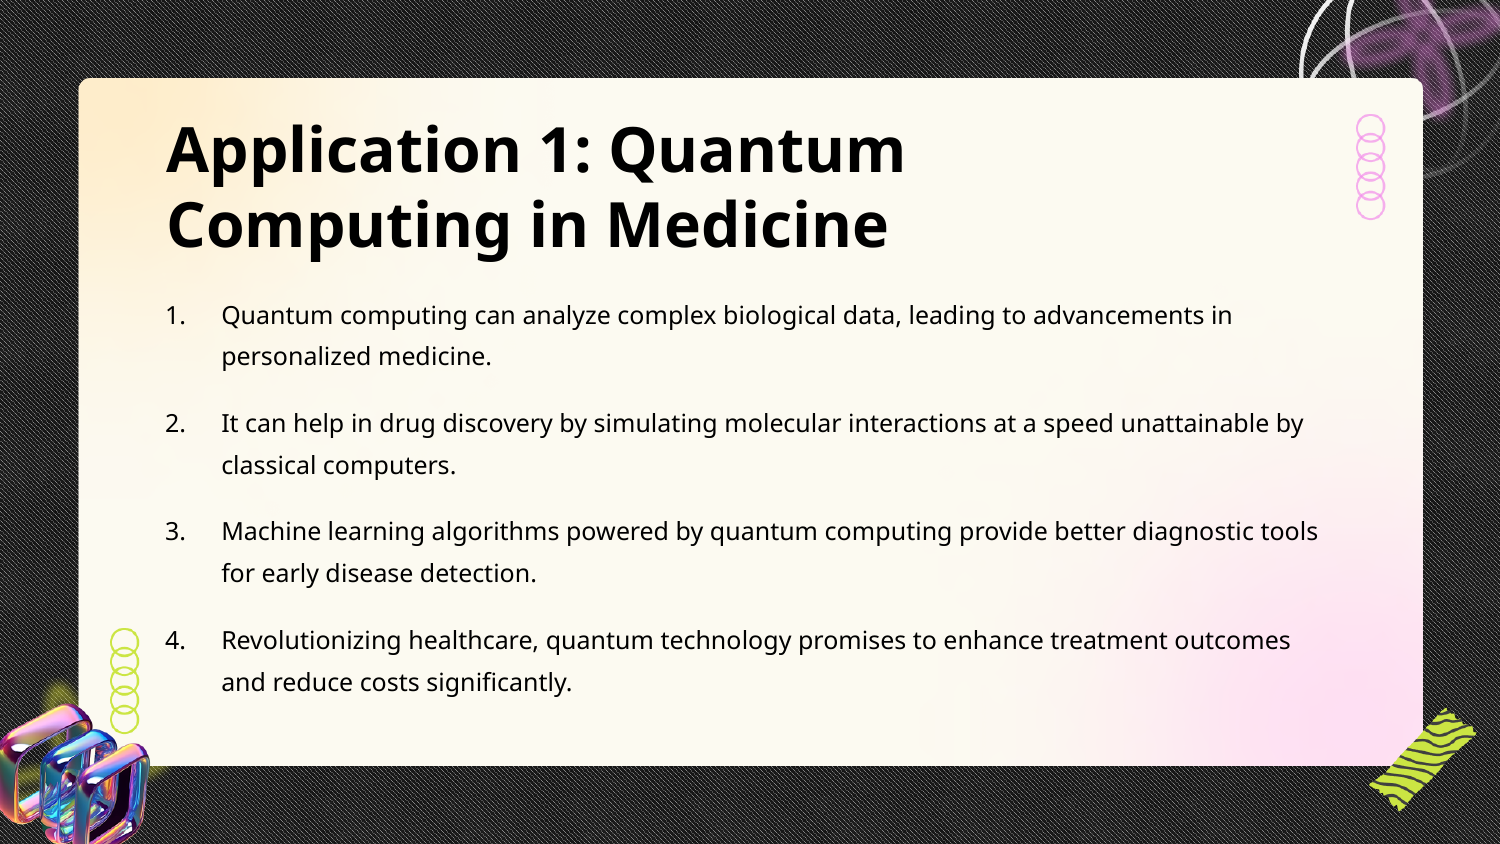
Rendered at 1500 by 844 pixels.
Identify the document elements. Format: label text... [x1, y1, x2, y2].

text_box Quantum computing can analyze complex biological data, leading to advancements in personalized medicine. It can help in drug discovery by simulating molecular interactions at a speed unattainable by classical computers. Machine learning algorithms powered by quantum computing provide better diagnostic tools for early disease detection. Revolutionizing healthcare, quantum technology promises to enhance treatment outcomes and reduce costs significantly. [157, 280, 1343, 704]
picture [0, 0, 1500, 844]
text_box Application 1: Quantum Computing in Medicine [158, 102, 1194, 267]
